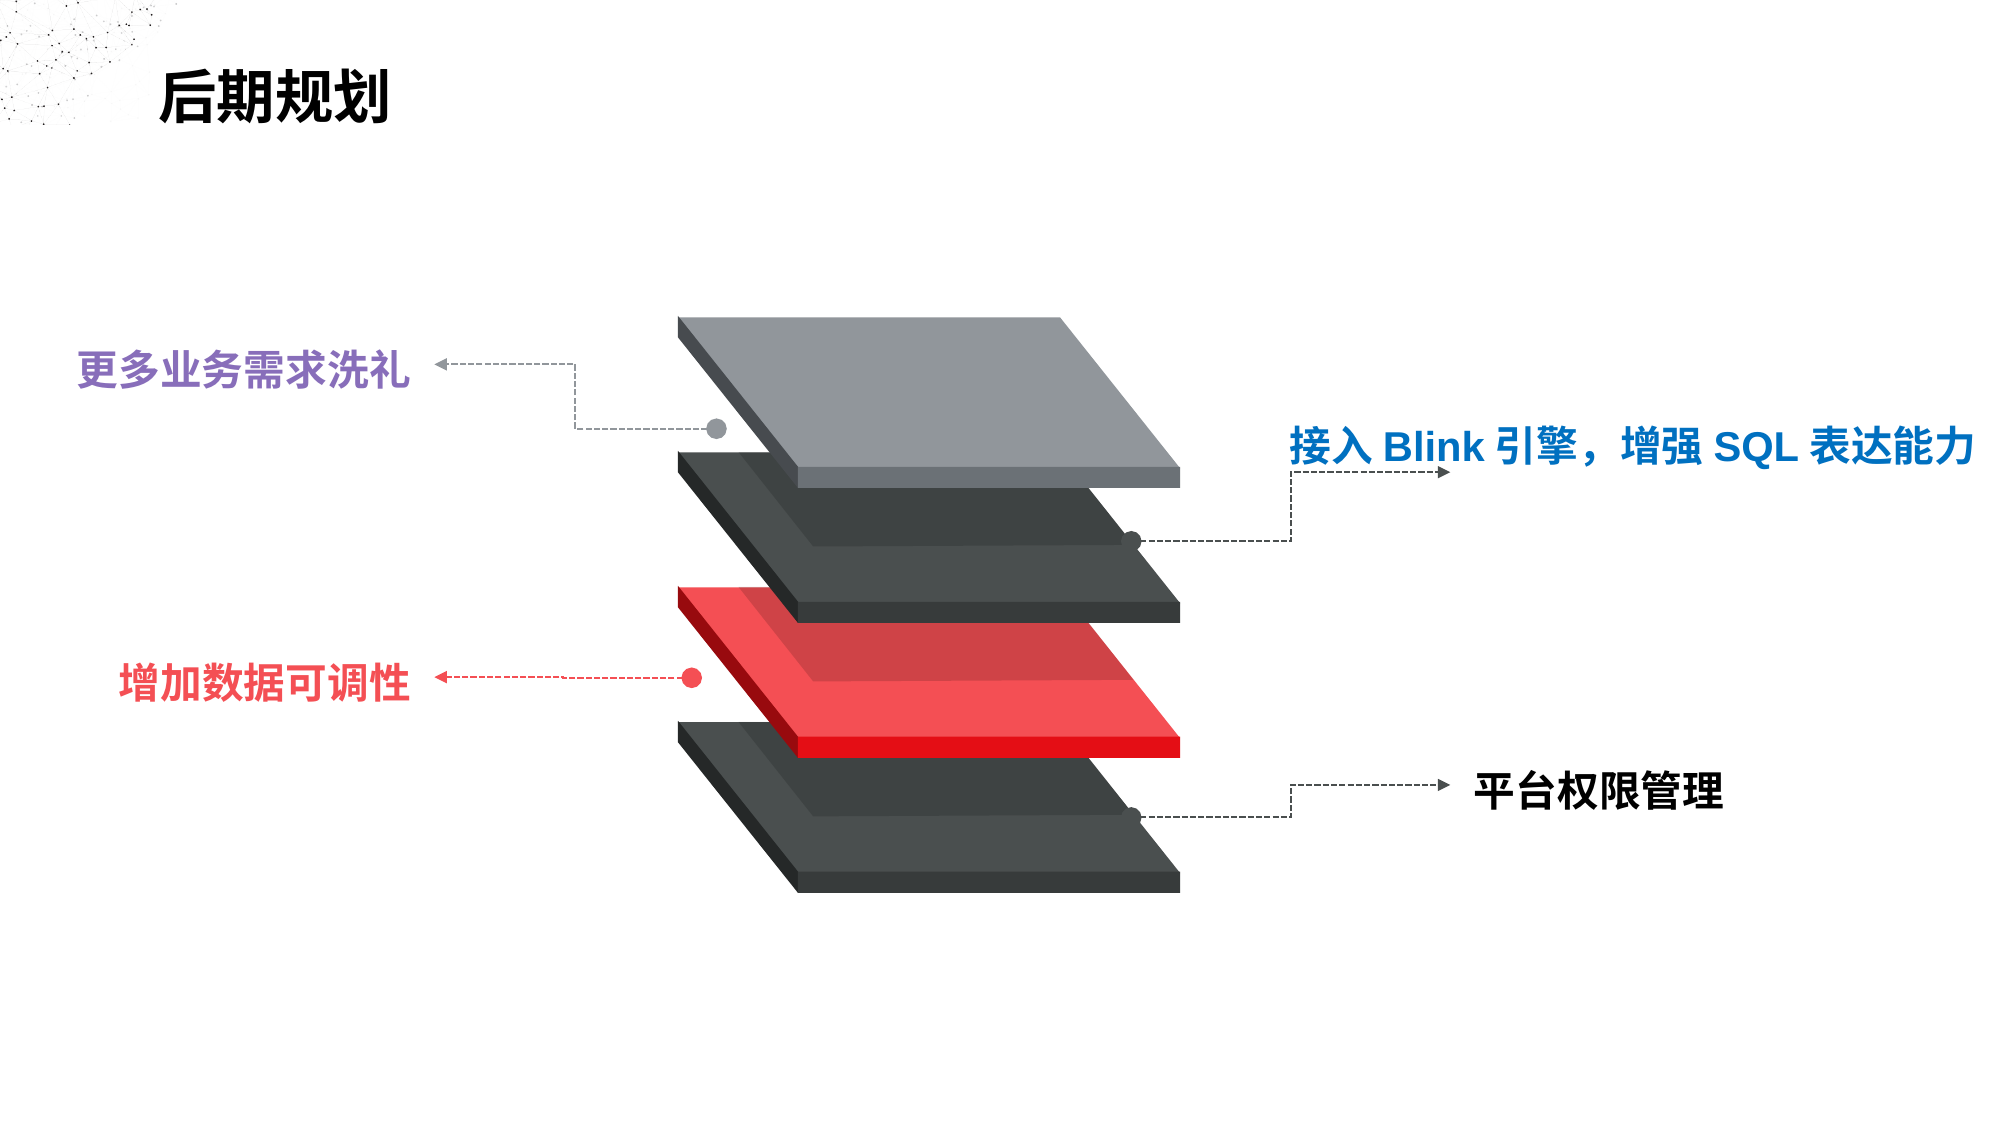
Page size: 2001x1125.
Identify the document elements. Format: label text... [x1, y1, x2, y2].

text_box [49, 315, 1181, 489]
picture [0, 0, 186, 139]
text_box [677, 720, 1835, 893]
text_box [49, 585, 1181, 758]
text_box 接入Blink引擎，增强SQL表达能力 [1615, 419, 2000, 460]
text_box 后期规划 [186, 31, 678, 138]
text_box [677, 450, 1835, 623]
